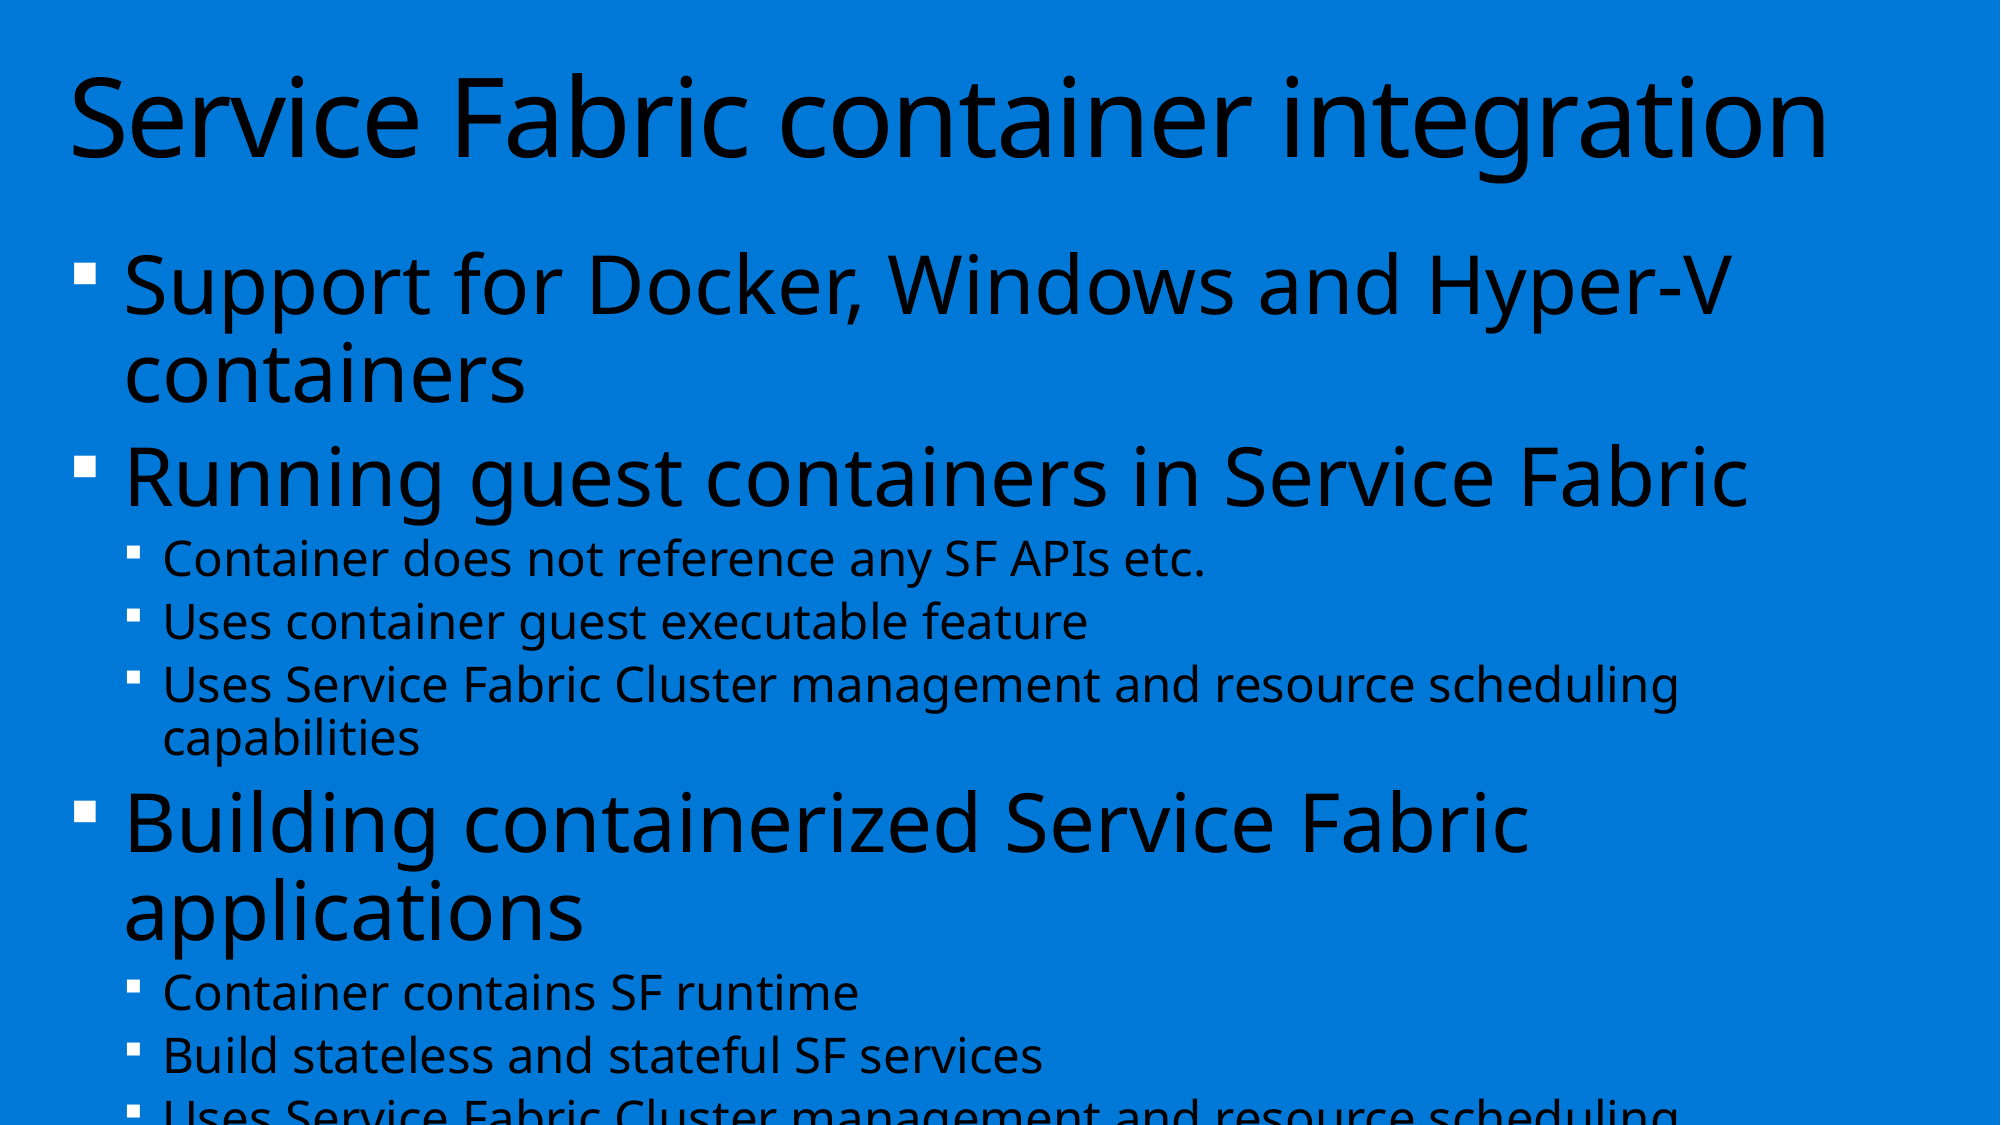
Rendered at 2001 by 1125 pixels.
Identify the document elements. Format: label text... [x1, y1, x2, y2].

title Service Fabric container integration [44, 47, 1957, 196]
list Support for Docker, Windows and Hyper-V containers Running guest containers in Service Fabric Container does not reference any SF APIs etc. Uses container guest executable feature Uses Service Fabric Cluster management and resource scheduling capabilities Building containerized Service Fabric applications Container contains SF runtime Build stateless and stateful SF services Uses Service Fabric Cluster management and resource scheduling capabilities [44, 228, 1956, 1125]
